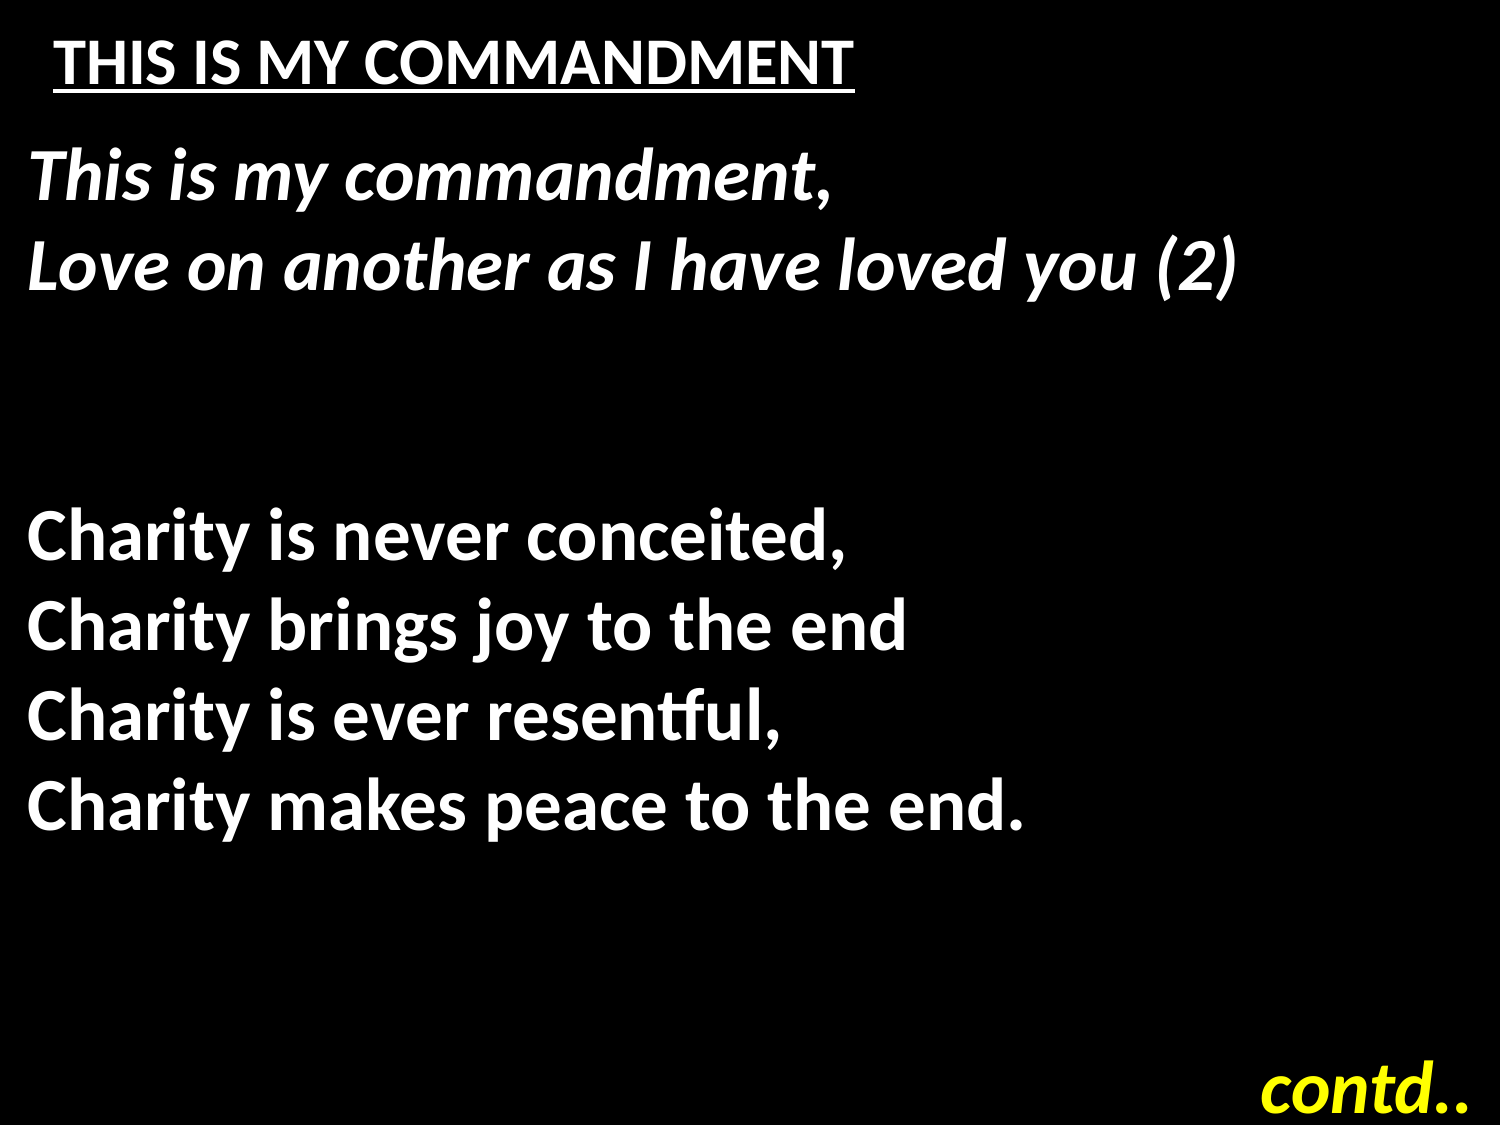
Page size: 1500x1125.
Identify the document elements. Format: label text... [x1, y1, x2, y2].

list This is my commandment, Love on another as I have loved you (2) Charity is never conceited, Charity brings joy to the end Charity is ever resentful, Charity makes peace to the end. [8, 125, 1489, 1116]
text_box contd.. [1245, 1042, 1500, 1125]
title THIS IS MY COMMANDMENT [10, 0, 1490, 117]
